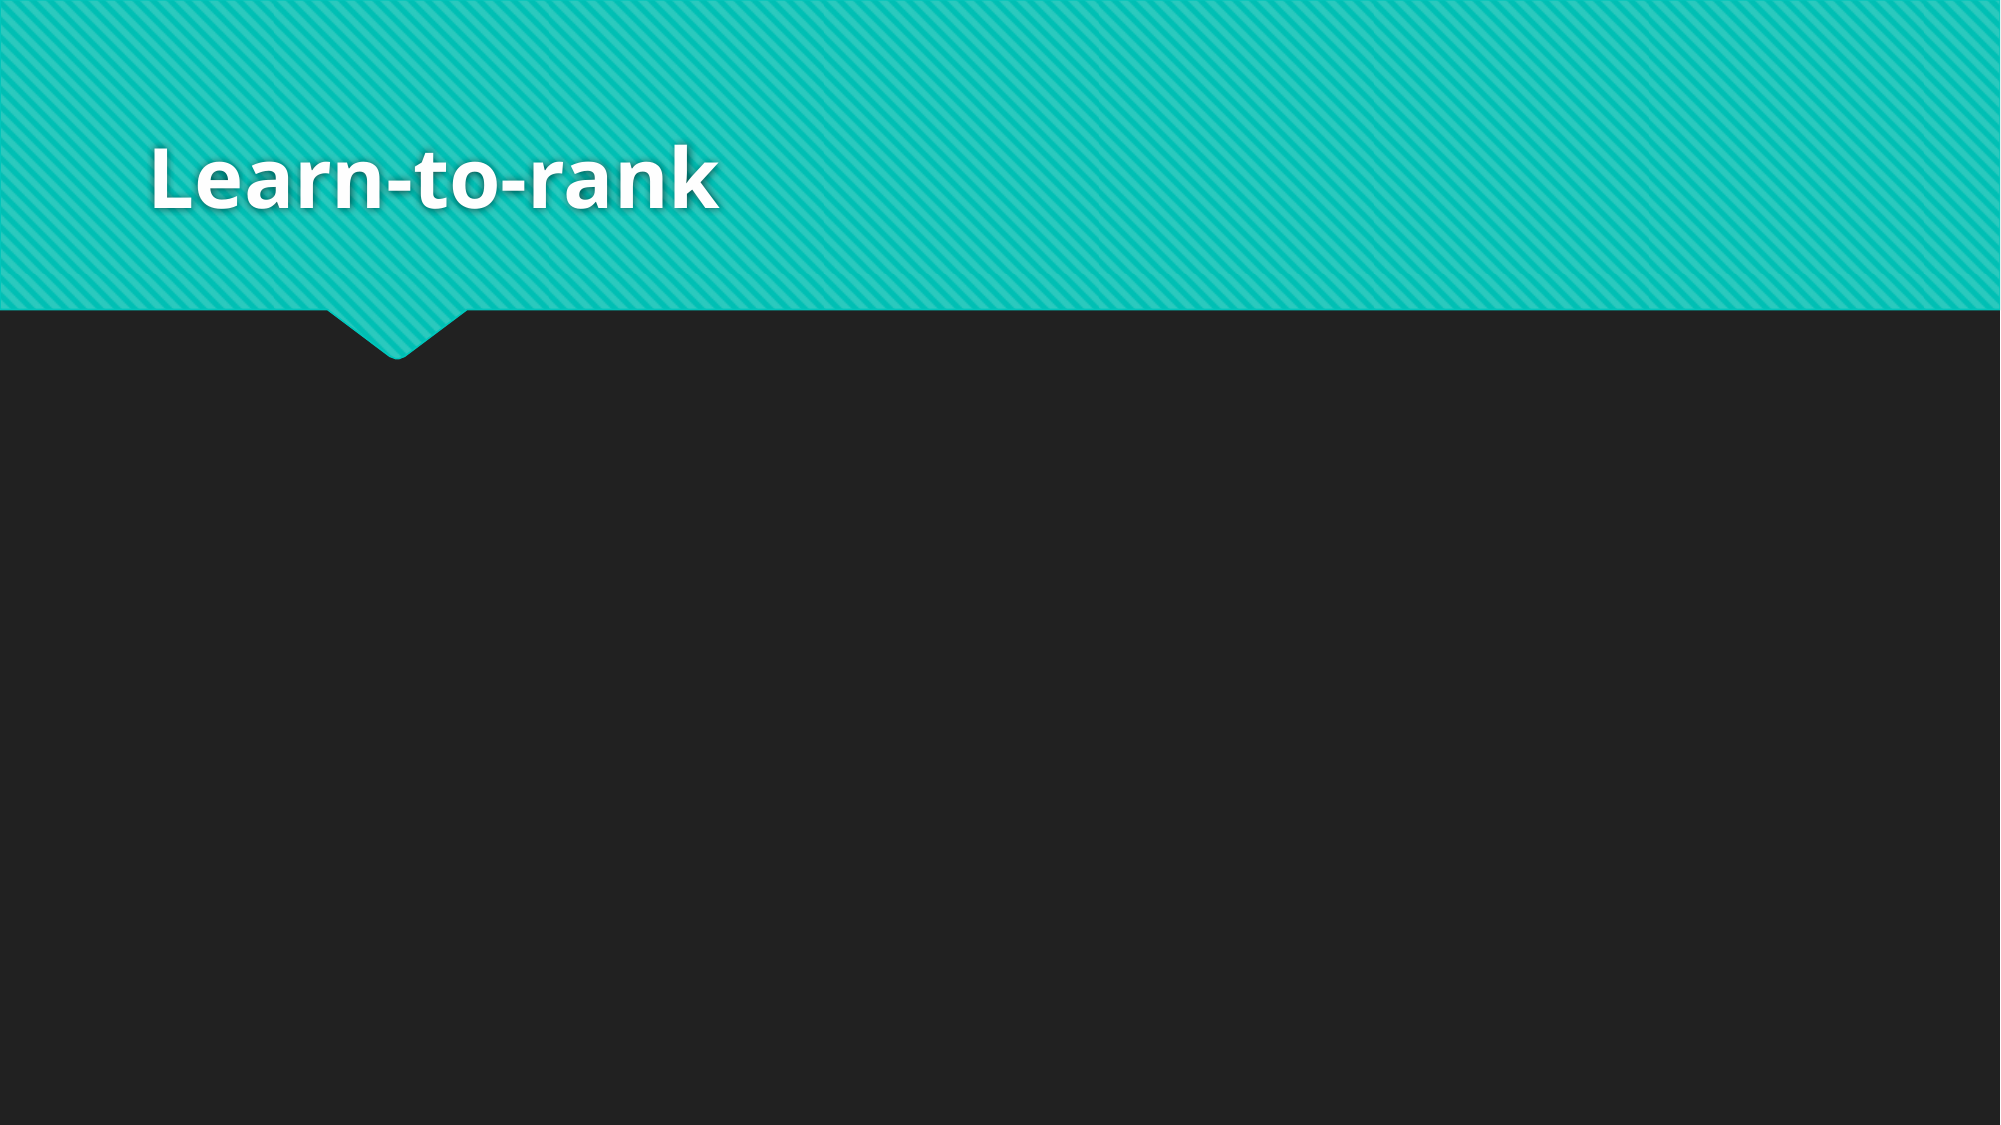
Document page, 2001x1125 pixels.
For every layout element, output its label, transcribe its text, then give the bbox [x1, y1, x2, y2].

title Learn-to-rank [132, 73, 1868, 233]
